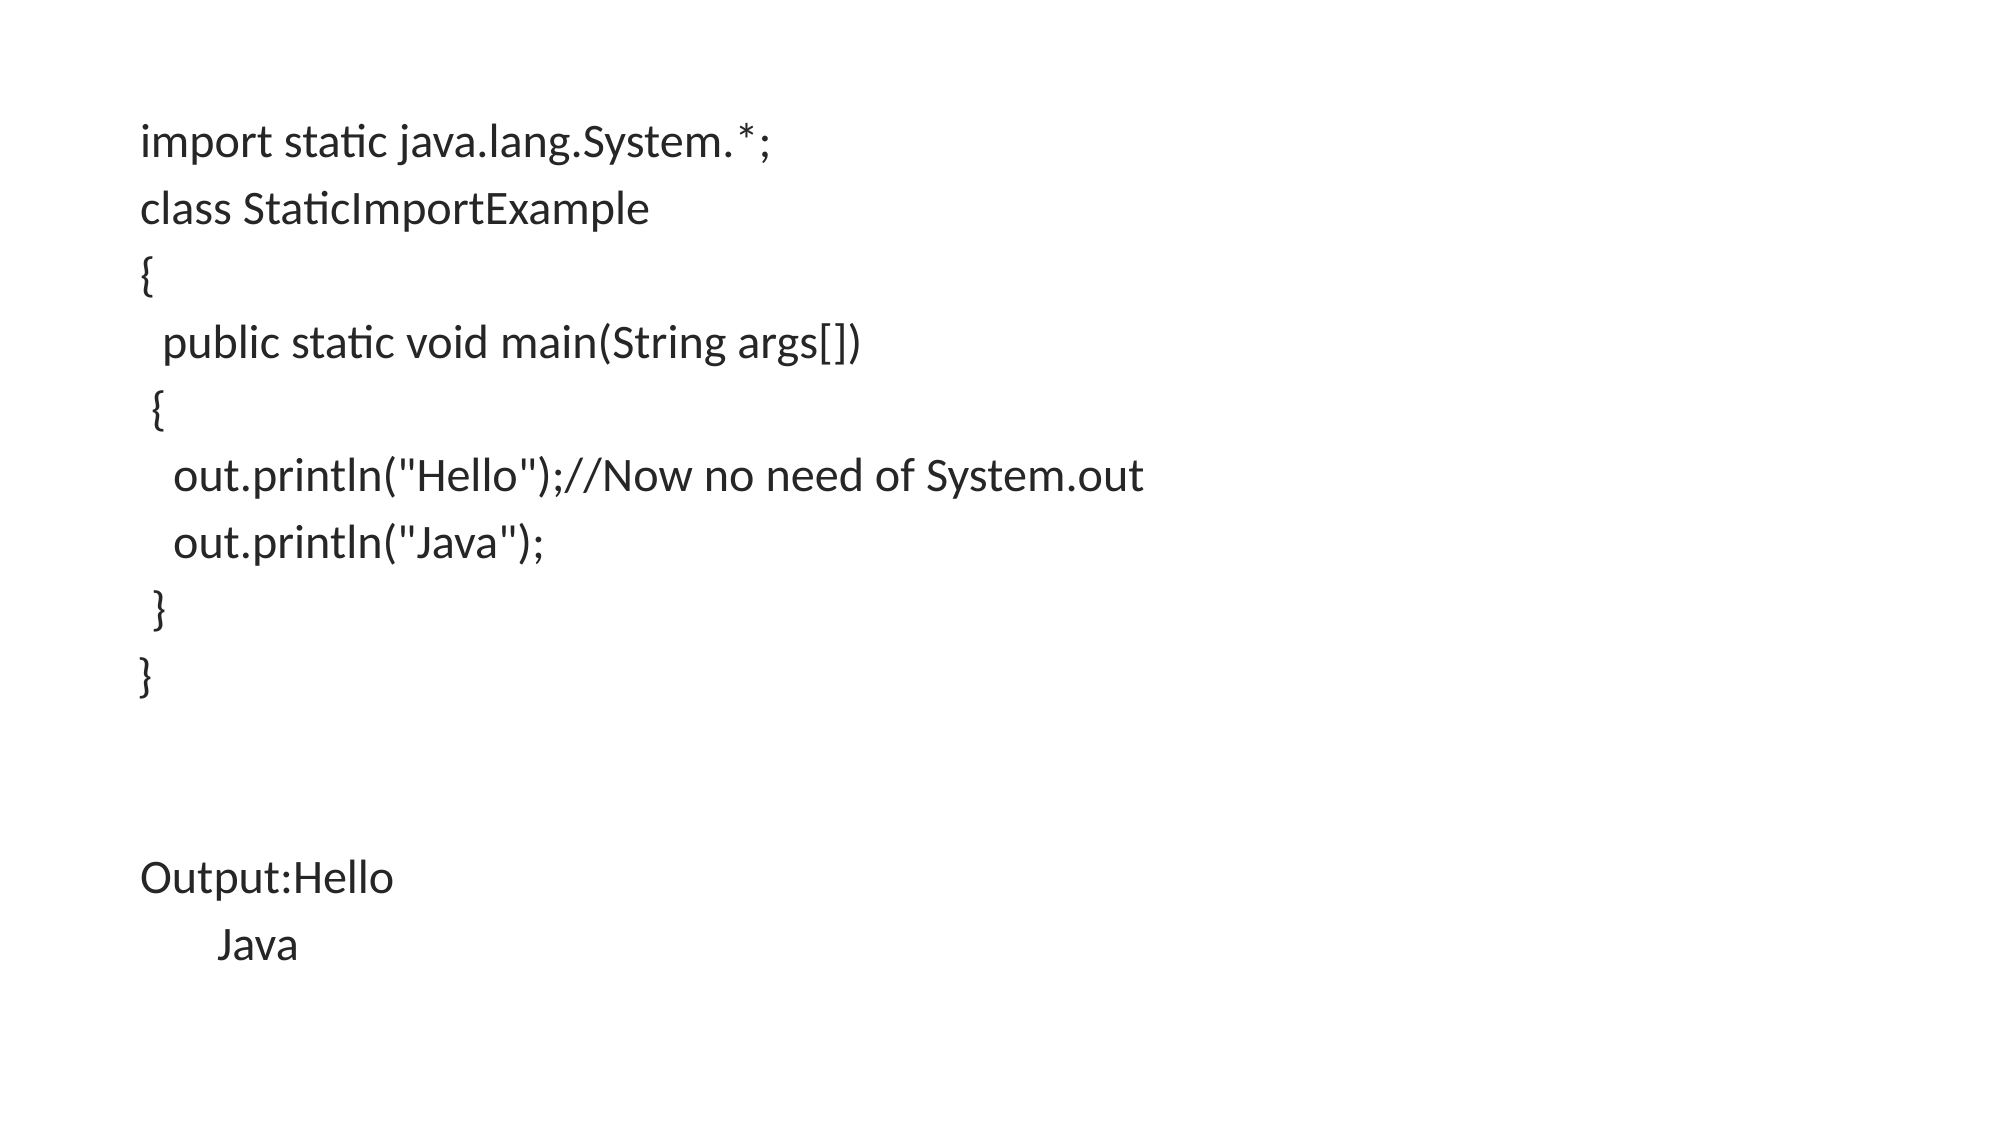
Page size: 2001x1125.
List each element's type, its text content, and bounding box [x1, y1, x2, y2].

list import static java.lang.System.*; class StaticImportExample { public static void main(String args[]) { out.println("Hello");//Now no need of System.out out.println("Java"); } } Output:Hello Java [111, 110, 1876, 1055]
